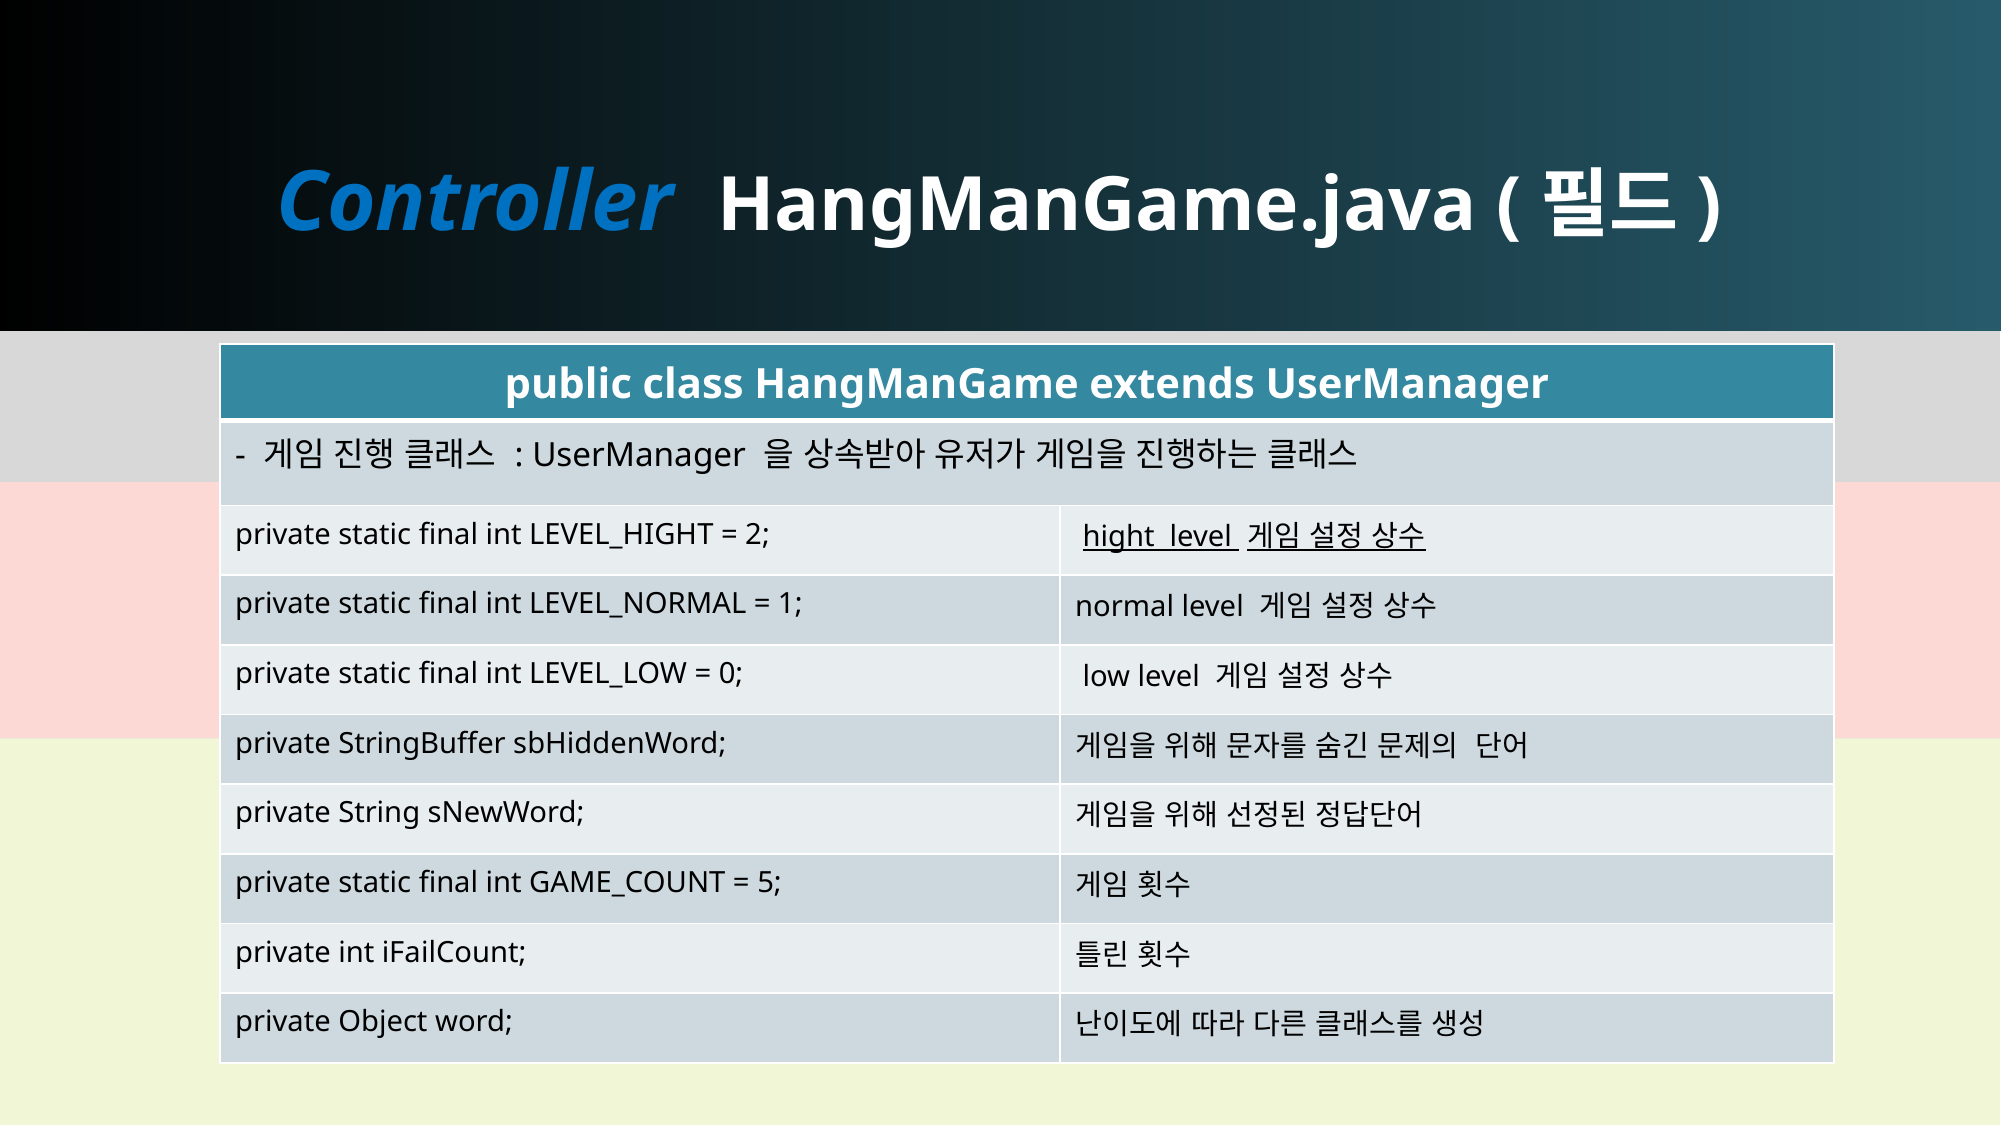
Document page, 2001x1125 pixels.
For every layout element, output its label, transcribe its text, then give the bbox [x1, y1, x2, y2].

table_header public class HangManGame extends UserManager [221, 345, 1833, 418]
table_cell low level 게임 설정 상수 [1061, 646, 1833, 714]
table_cell hight level 게임 설정 상수 [1061, 506, 1833, 574]
table_cell private int iFailCount; [221, 924, 1059, 992]
text_box [0, 737, 2000, 1125]
table_cell 게임을 위해 문자를 숨긴 문제의 단어 [1061, 715, 1833, 783]
text_box [0, 481, 219, 737]
table_cell 난이도에 따라 다른 클래스를 생성 [1061, 994, 1833, 1062]
table_cell private static final int LEVEL_HIGHT = 2; [221, 506, 1059, 574]
table_cell 게임을 위해 선정된 정답단어 [1061, 785, 1833, 853]
text_box [1835, 481, 2000, 737]
table_cell 게임 횟수 [1061, 855, 1833, 923]
table_cell private Object word; [221, 994, 1059, 1062]
table_cell private static final int LEVEL_NORMAL = 1; [221, 576, 1059, 644]
table_cell - 게임 진행 클래스 : UserManager 을 상속받아 유저가 게임을 진행하는 클래스 [221, 423, 1833, 505]
table_cell normal level 게임 설정 상수 [1061, 576, 1833, 644]
table_cell private StringBuffer sbHiddenWord; [221, 715, 1059, 783]
table_cell private static final int GAME_COUNT = 5; [221, 855, 1059, 923]
table_cell private String sNewWord; [221, 785, 1059, 853]
title Controller HangManGame.java (필드) [239, 91, 1756, 317]
table_cell 틀린 횟수 [1061, 924, 1833, 992]
table_cell private static final int LEVEL_LOW = 0; [221, 646, 1059, 714]
